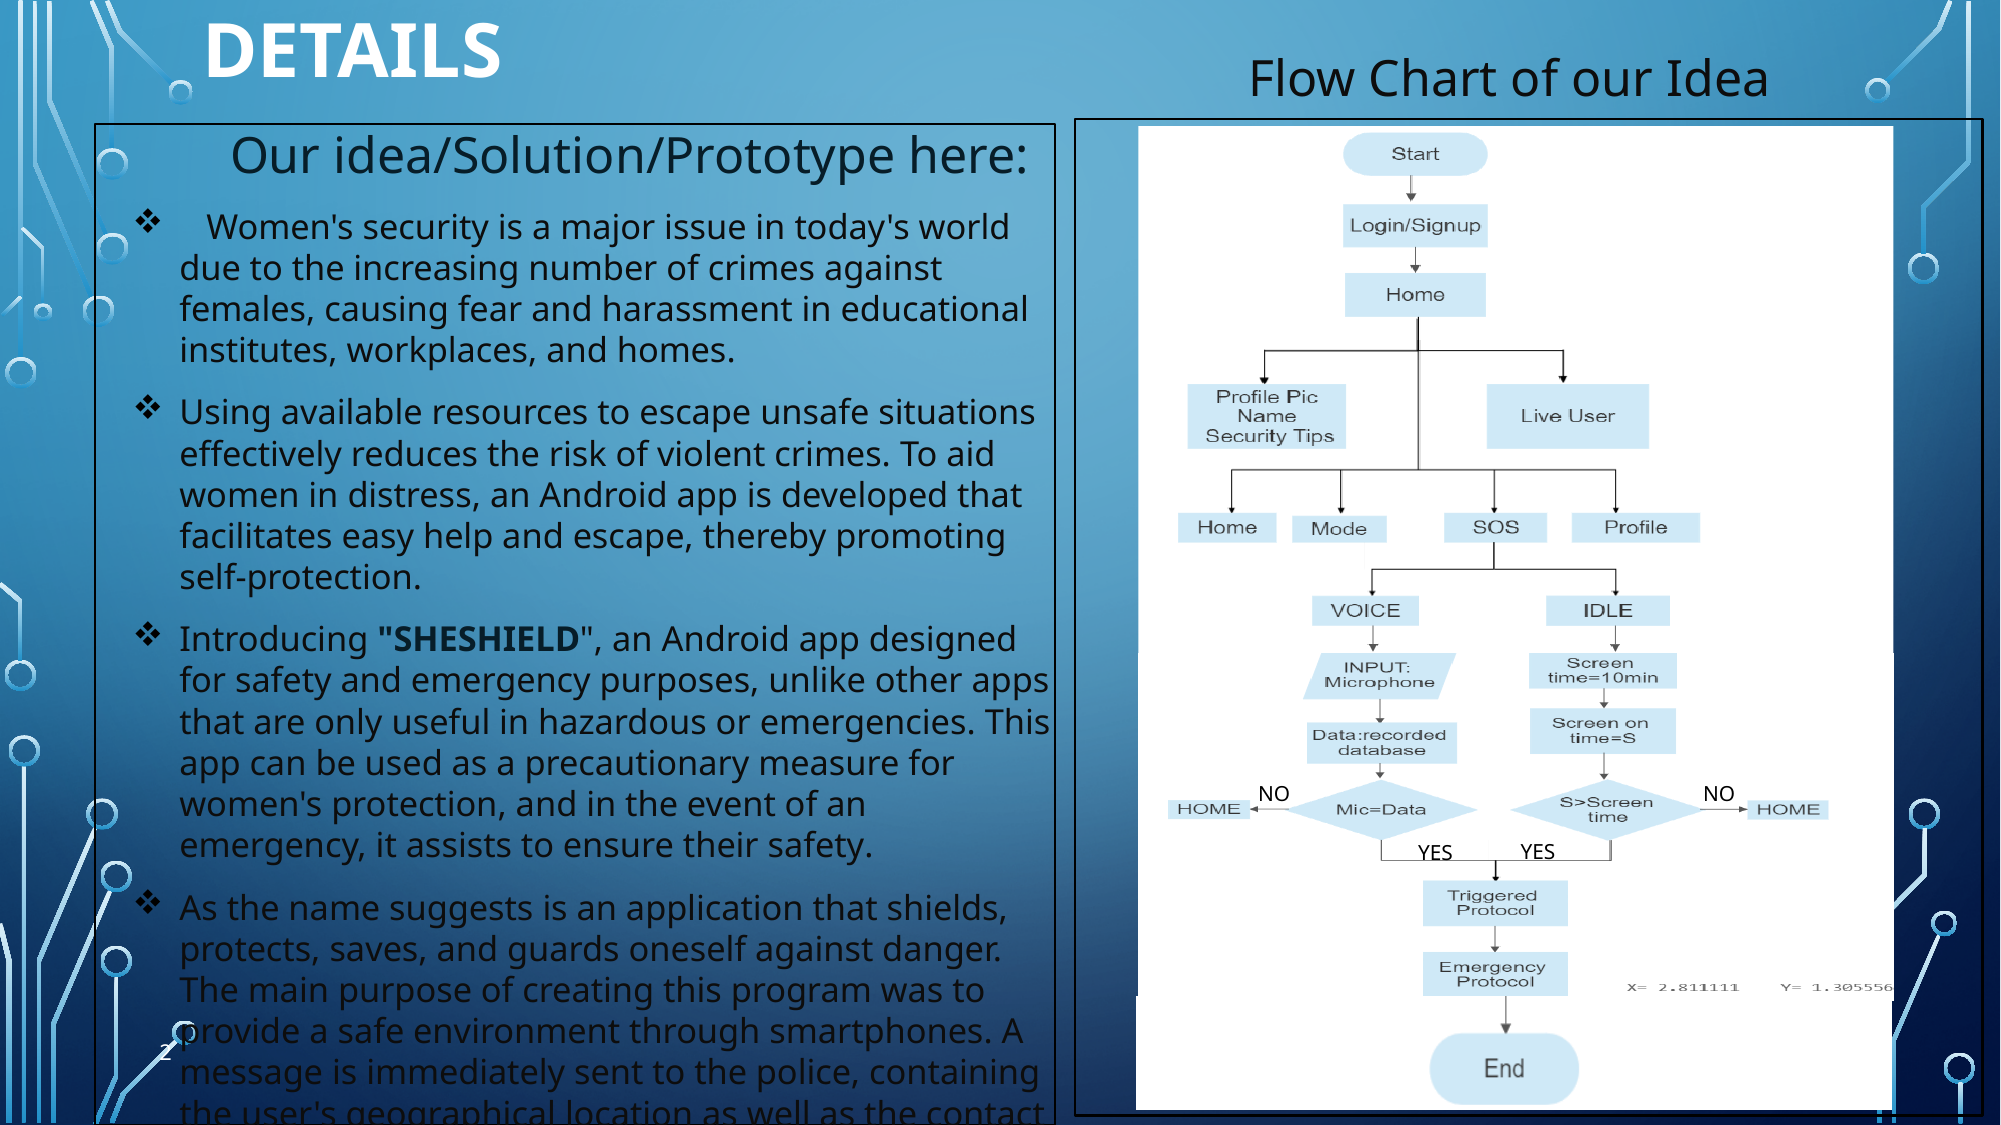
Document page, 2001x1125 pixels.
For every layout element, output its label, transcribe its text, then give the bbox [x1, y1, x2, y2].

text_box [1136, 126, 1894, 1110]
text_box Flow Chart of our Idea [1198, 39, 1860, 115]
title Idea/Approach Details [202, 0, 1111, 94]
slide_number 2 [159, 1038, 246, 1080]
list Our idea/Solution/Prototype here: Women's security is a major issue in today's world due to the increasing number of crimes against females, causing fear and harassment in educational institutes, workplaces, and homes. Using available resources to escape unsafe situations effectively reduces the risk of violent crimes. To aid women in distress, an Android app is developed that facilitates easy help and escape, thereby promoting self-protection. Introducing "SHESHIELD", an Android app designed for safety and emergency purposes, unlike other apps that are only useful in hazardous or emergencies. This app can be used as a precautionary measure for women's protection, and in the event of an emergency, it assists to ensure their safety. As the name suggests is an application that shields, protects, saves, and guards oneself against danger. The main purpose of creating this program was to provide a safe environment through smartphones. A message is immediately sent to the police, containing the user's geographical location as well as the contact details of a pre-selected list of an emergency contact. [95, 123, 1055, 1125]
text_box [1074, 118, 1984, 1117]
